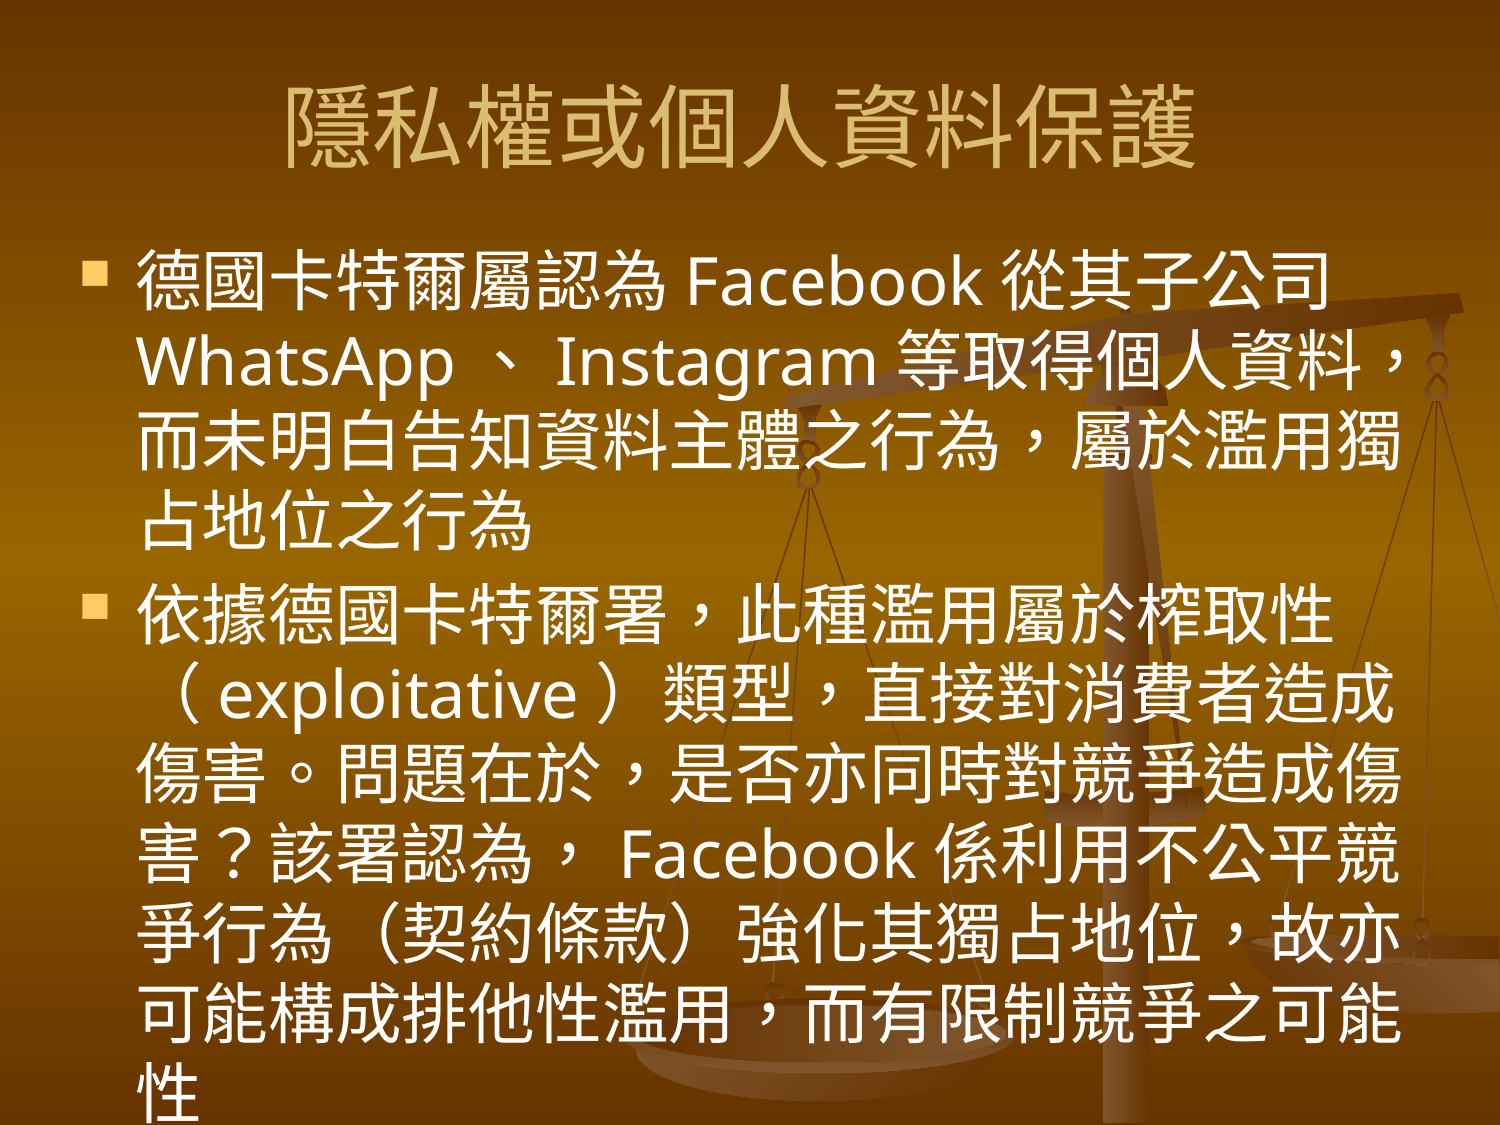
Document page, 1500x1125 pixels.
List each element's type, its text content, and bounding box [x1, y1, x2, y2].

title 隱私權或個人資料保護 [64, 30, 1416, 219]
list 德國卡特爾屬認為Facebook從其子公司WhatsApp、Instagram等取得個人資料，而未明白告知資料主體之行為，屬於濫用獨占地位之行為 依據德國卡特爾署，此種濫用屬於榨取性（exploitative）類型，直接對消費者造成傷害。問題在於，是否亦同時對競爭造成傷害？該署認為，Facebook係利用不公平競爭行為（契約條款）強化其獨占地位，故亦可能構成排他性濫用，而有限制競爭之可能性 [63, 231, 1448, 1071]
